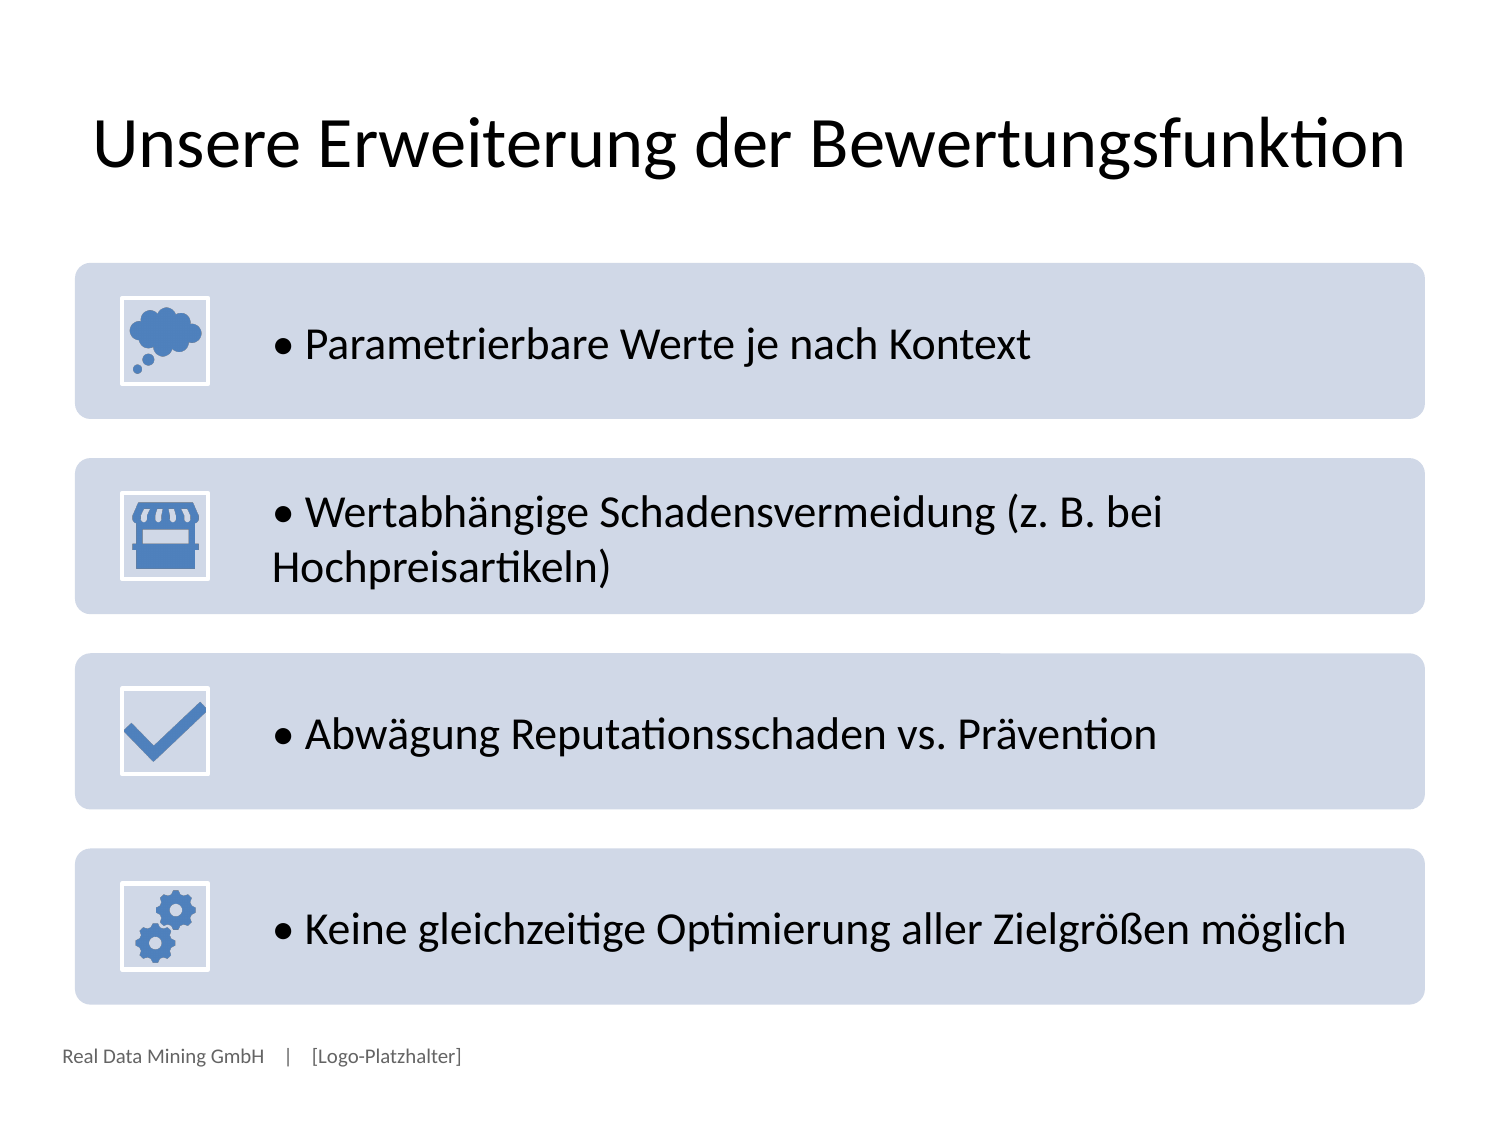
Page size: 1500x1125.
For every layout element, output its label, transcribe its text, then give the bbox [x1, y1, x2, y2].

title Unsere Erweiterung der Bewertungsfunktion [75, 45, 1425, 233]
text_box Real Data Mining GmbH | [Logo-Platzhalter] [47, 1035, 477, 1075]
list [74, 262, 1426, 1006]
